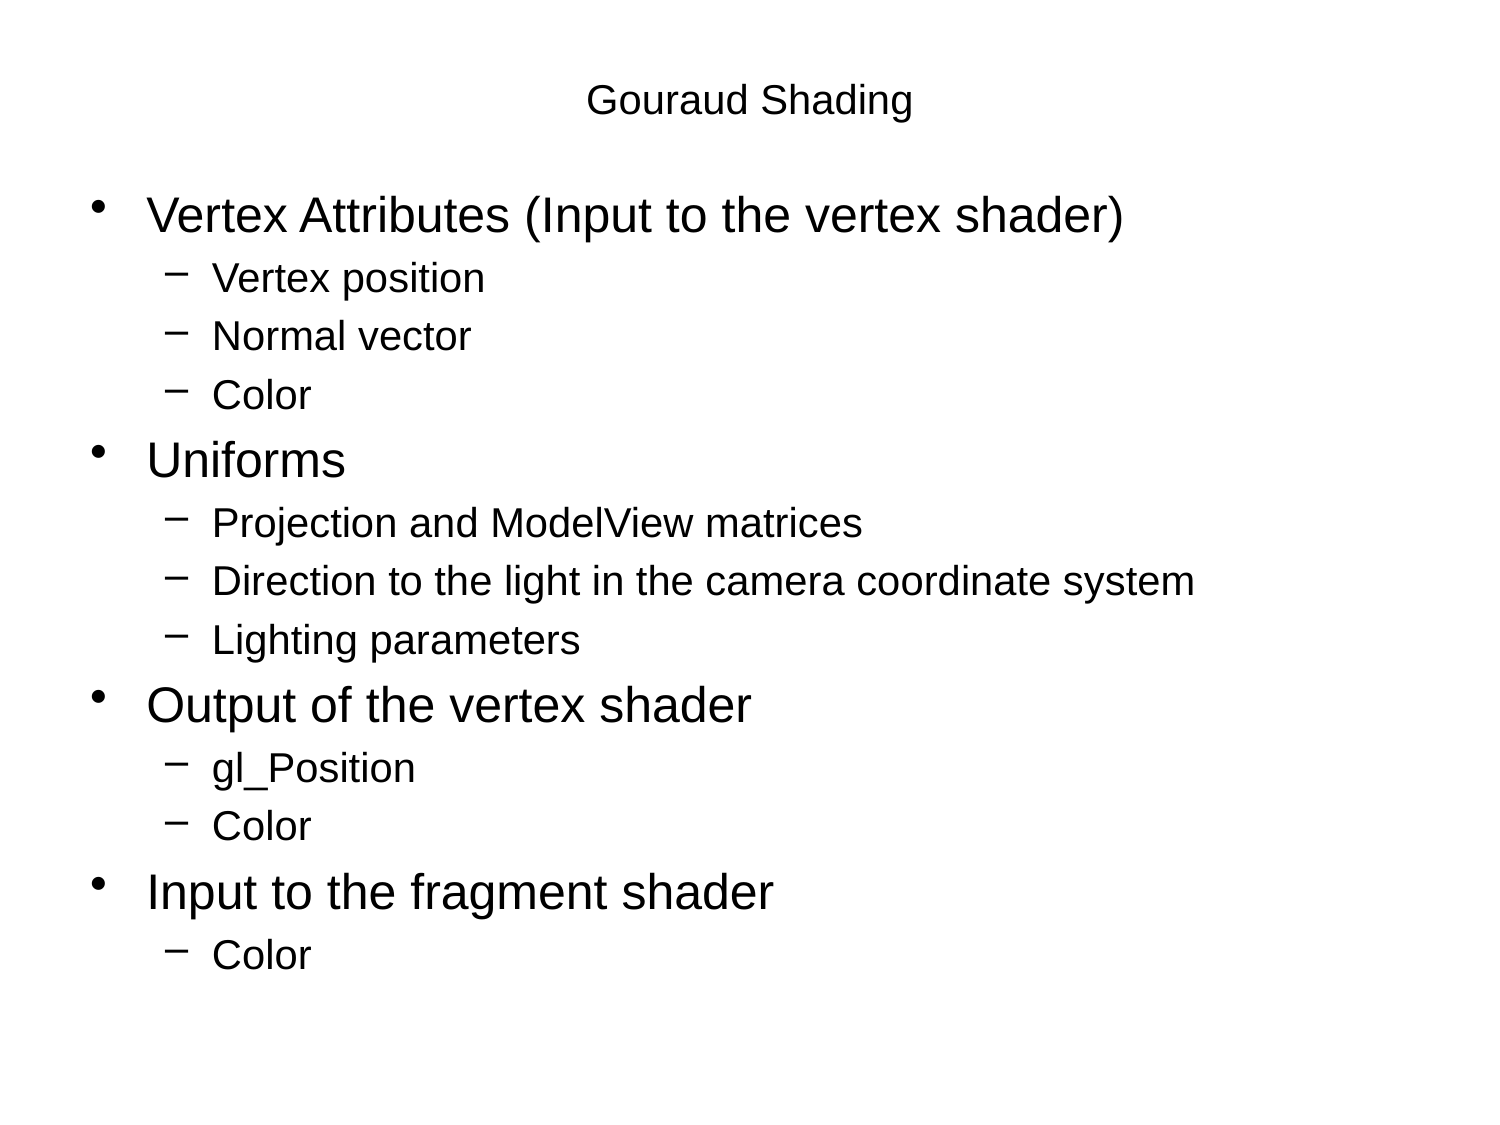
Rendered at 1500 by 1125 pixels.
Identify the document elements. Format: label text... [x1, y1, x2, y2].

title Gouraud Shading [75, 45, 1425, 150]
list Vertex Attributes (Input to the vertex shader) Vertex position Normal vector Color Uniforms Projection and ModelView matrices Direction to the light in the camera coordinate system Lighting parameters Output of the vertex shader gl_Position Color Input to the fragment shader Color [75, 174, 1425, 1005]
